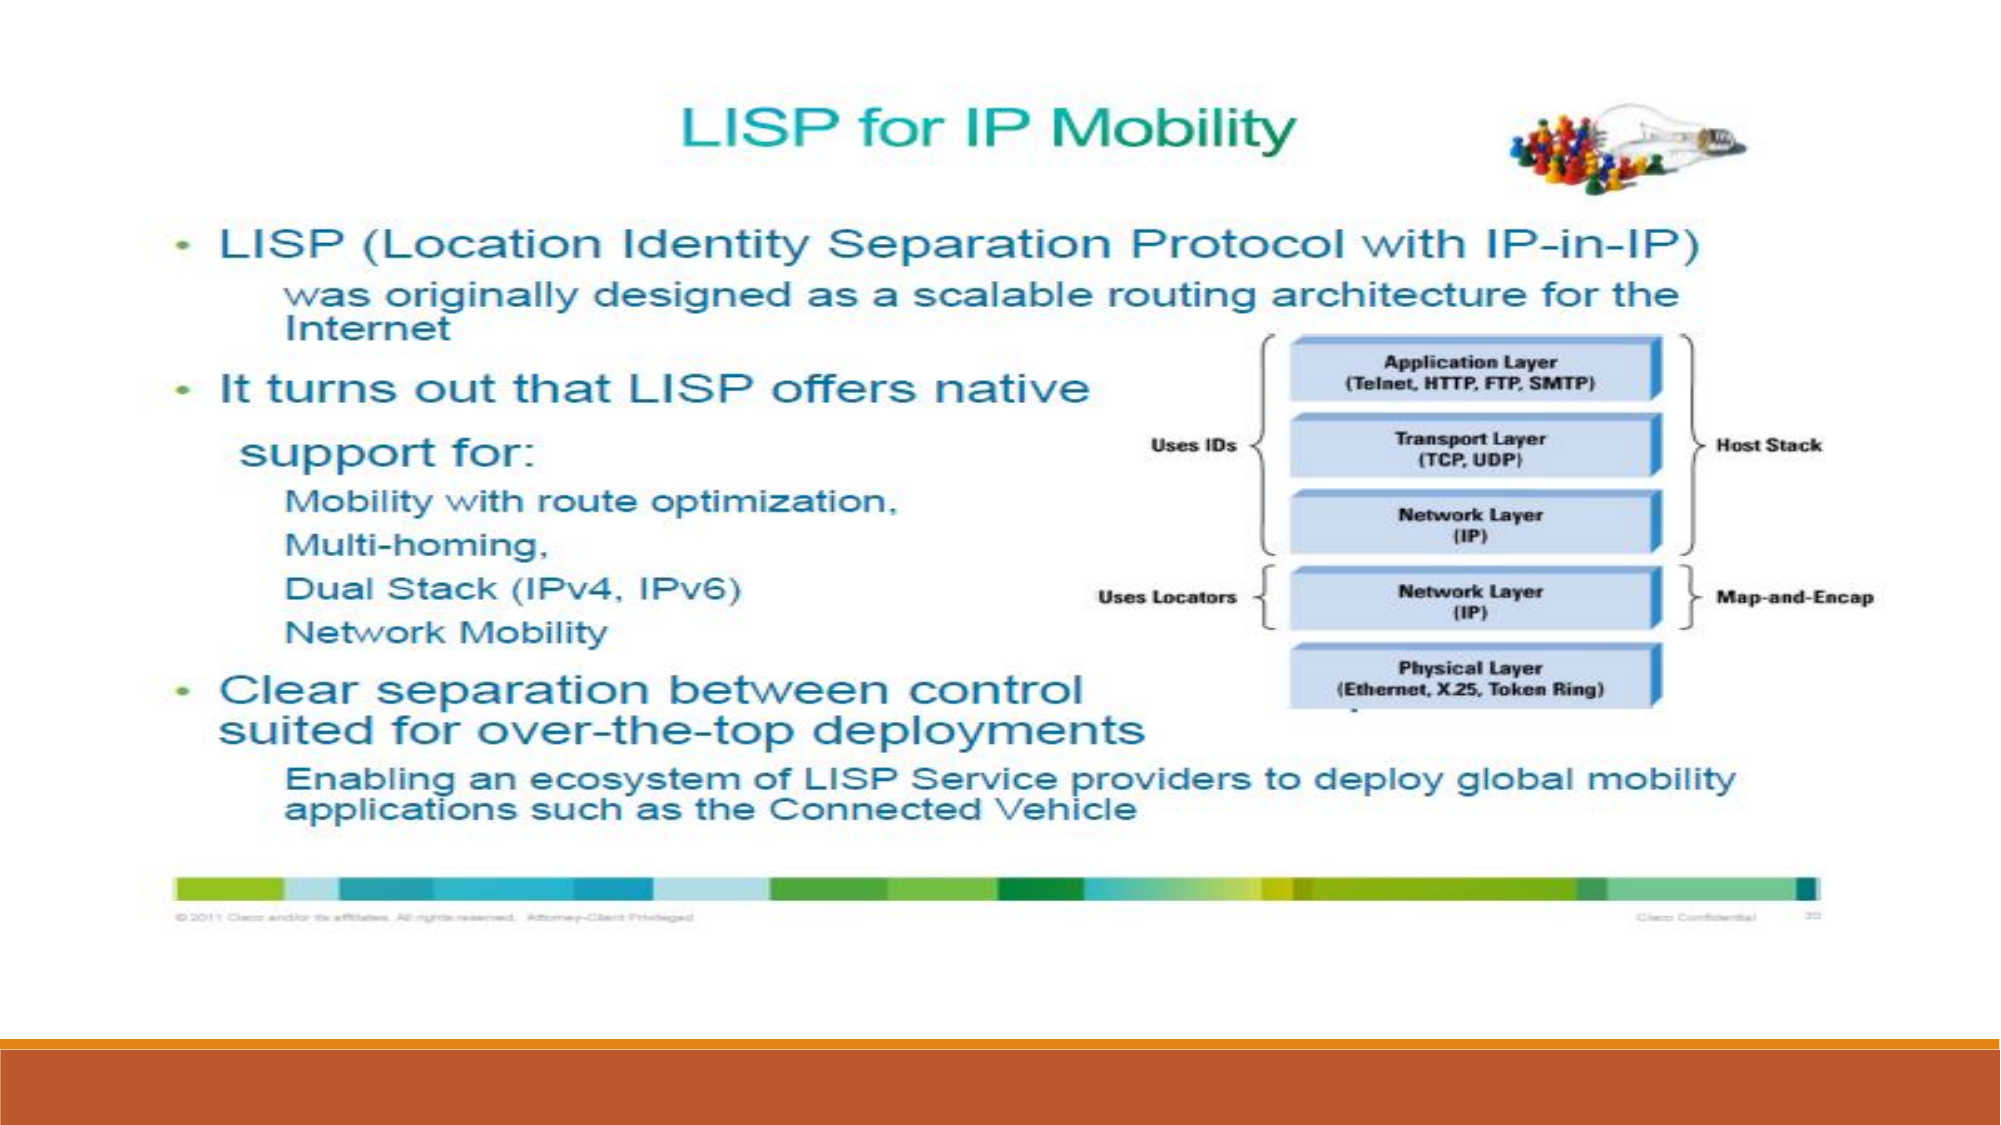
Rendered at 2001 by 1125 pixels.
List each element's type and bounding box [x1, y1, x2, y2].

picture [103, 30, 1923, 965]
